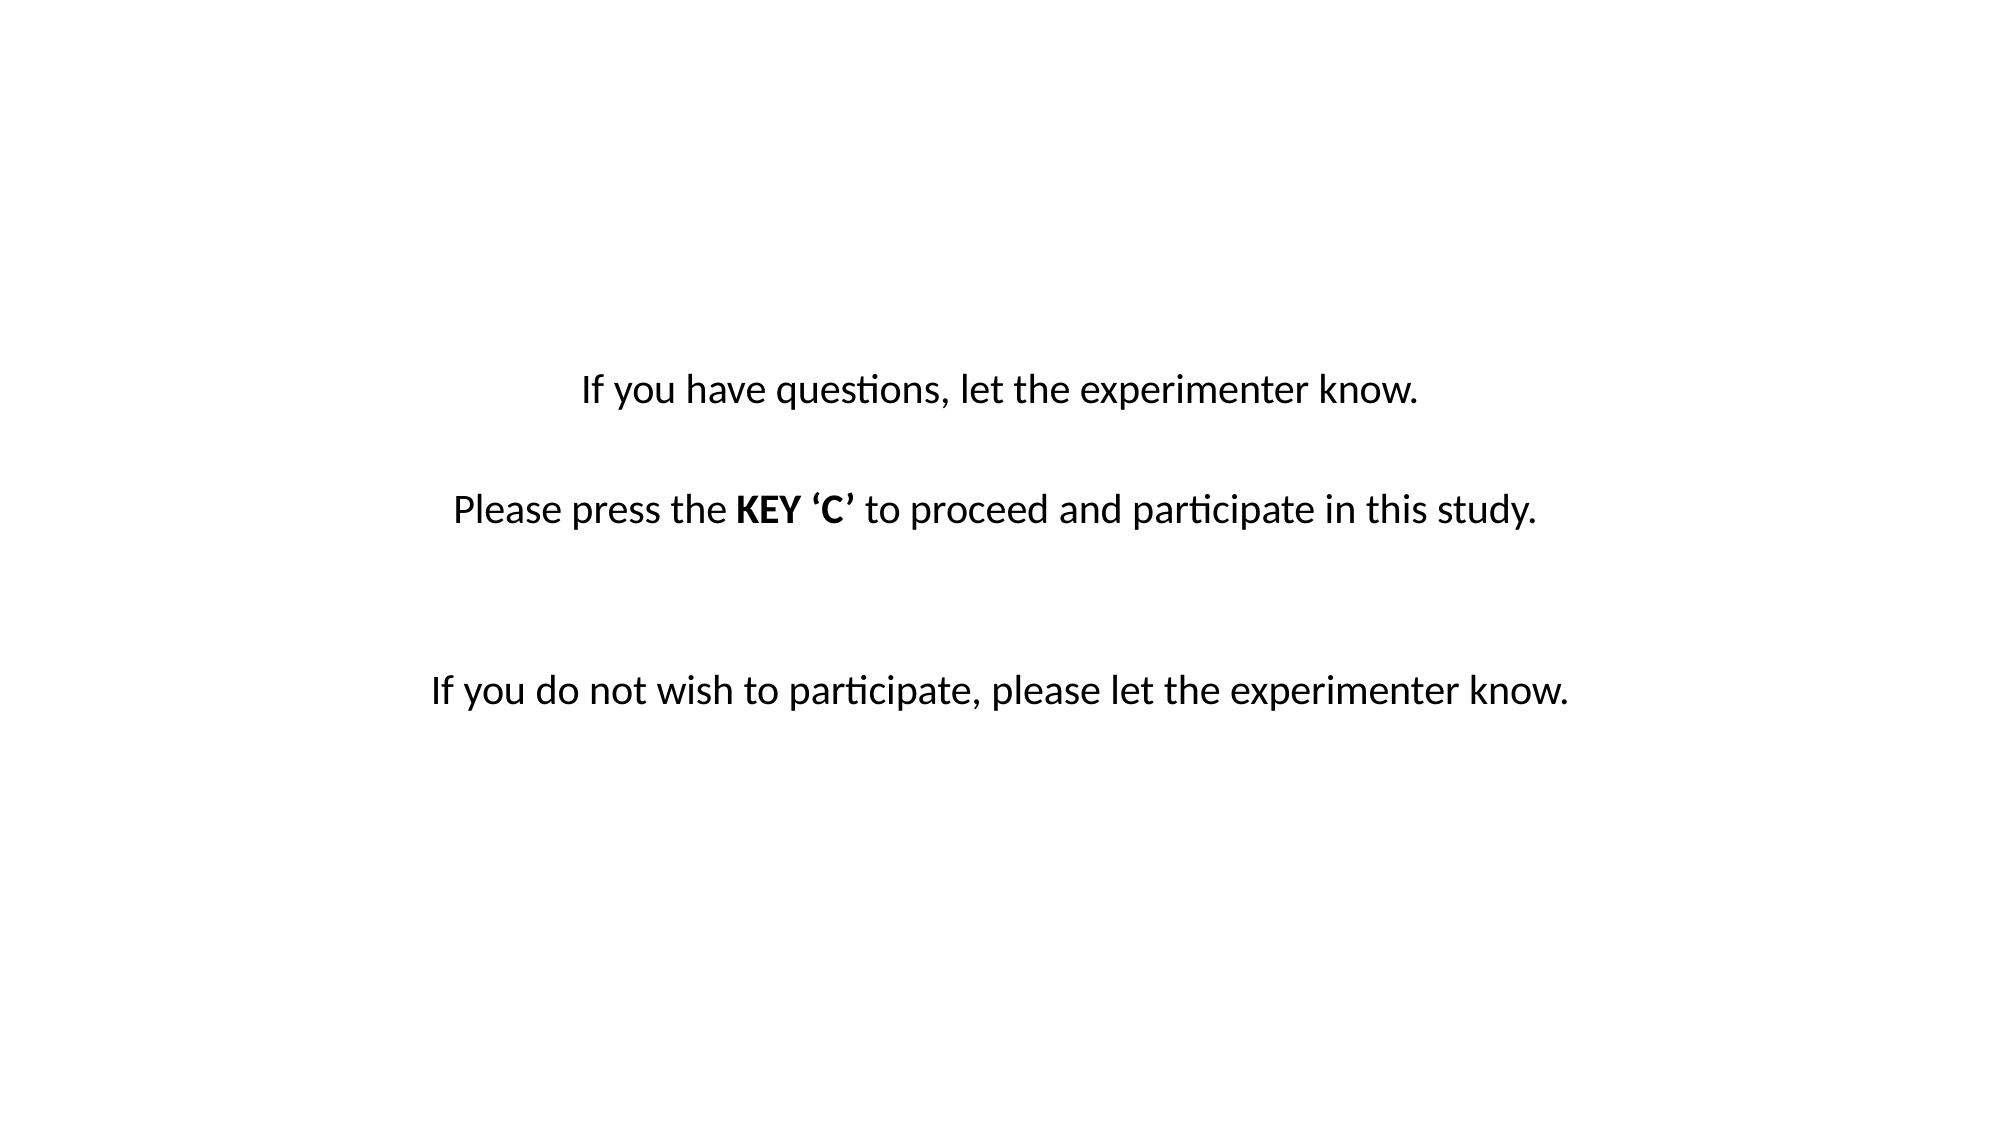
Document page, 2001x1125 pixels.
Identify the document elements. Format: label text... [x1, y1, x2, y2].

list If you have questions, let the experimenter know. Please press the KEY ‘C’ to proceed and participate in this study. If you do not wish to participate, please let the experimenter know. [137, 299, 1863, 724]
